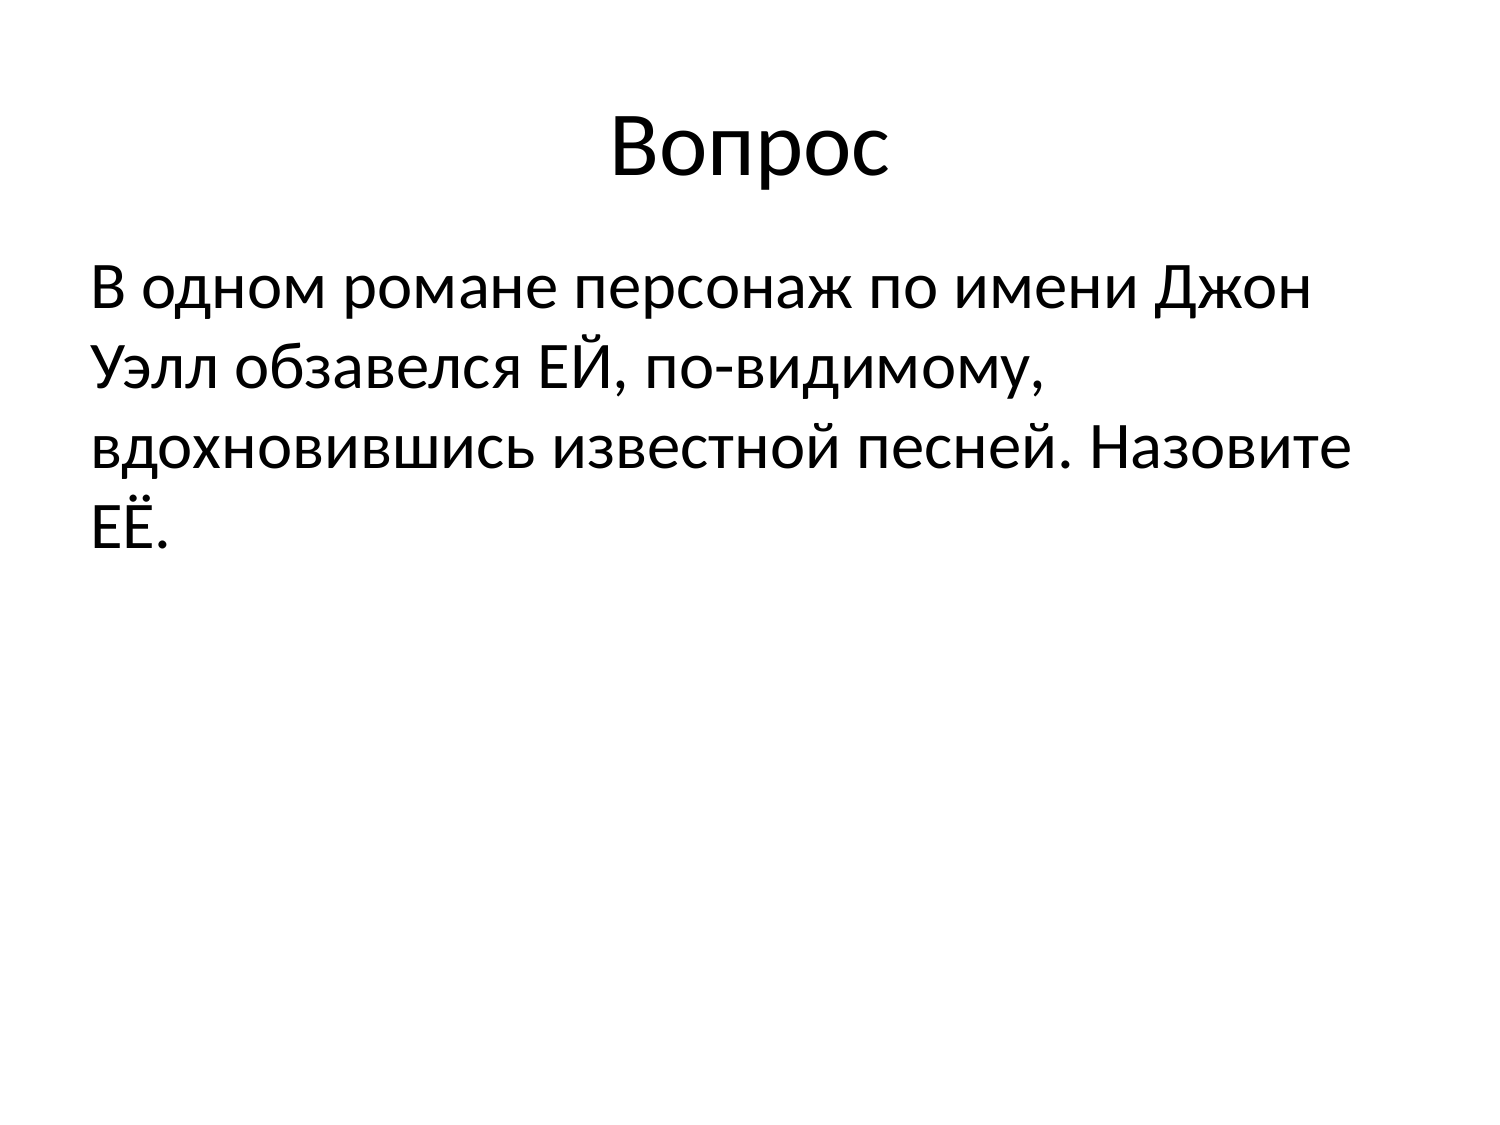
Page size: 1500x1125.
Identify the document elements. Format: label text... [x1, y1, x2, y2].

list В одном романе персонаж по имени Джон Уэлл обзавелся ЕЙ, по-видимому, вдохновившись известной песней. Назовите ЕЁ. [75, 234, 1425, 1024]
title Вопрос [75, 45, 1425, 233]
